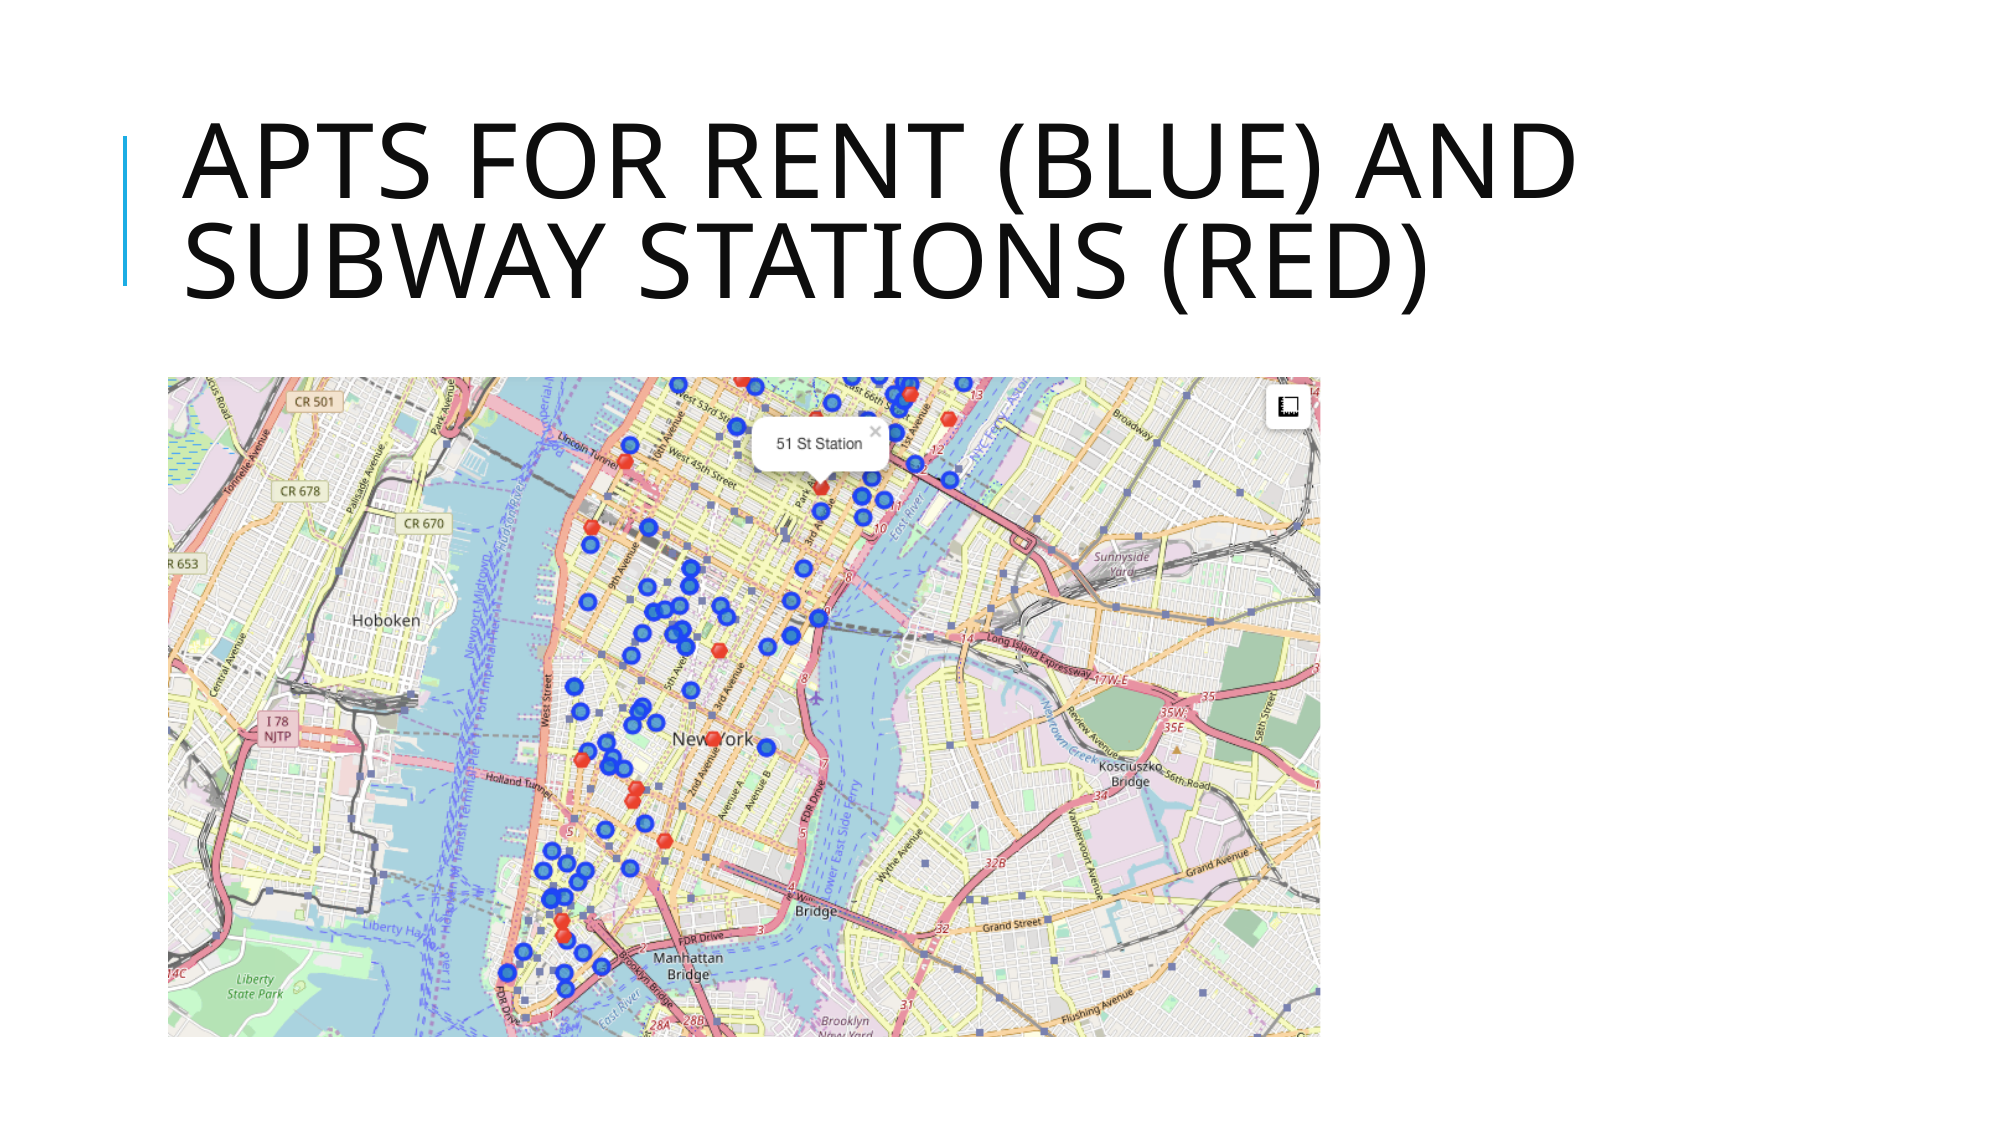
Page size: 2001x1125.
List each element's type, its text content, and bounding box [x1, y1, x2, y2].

title Apts for rent (blue) and subway stations (red) [168, 96, 1763, 342]
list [167, 376, 1321, 1038]
